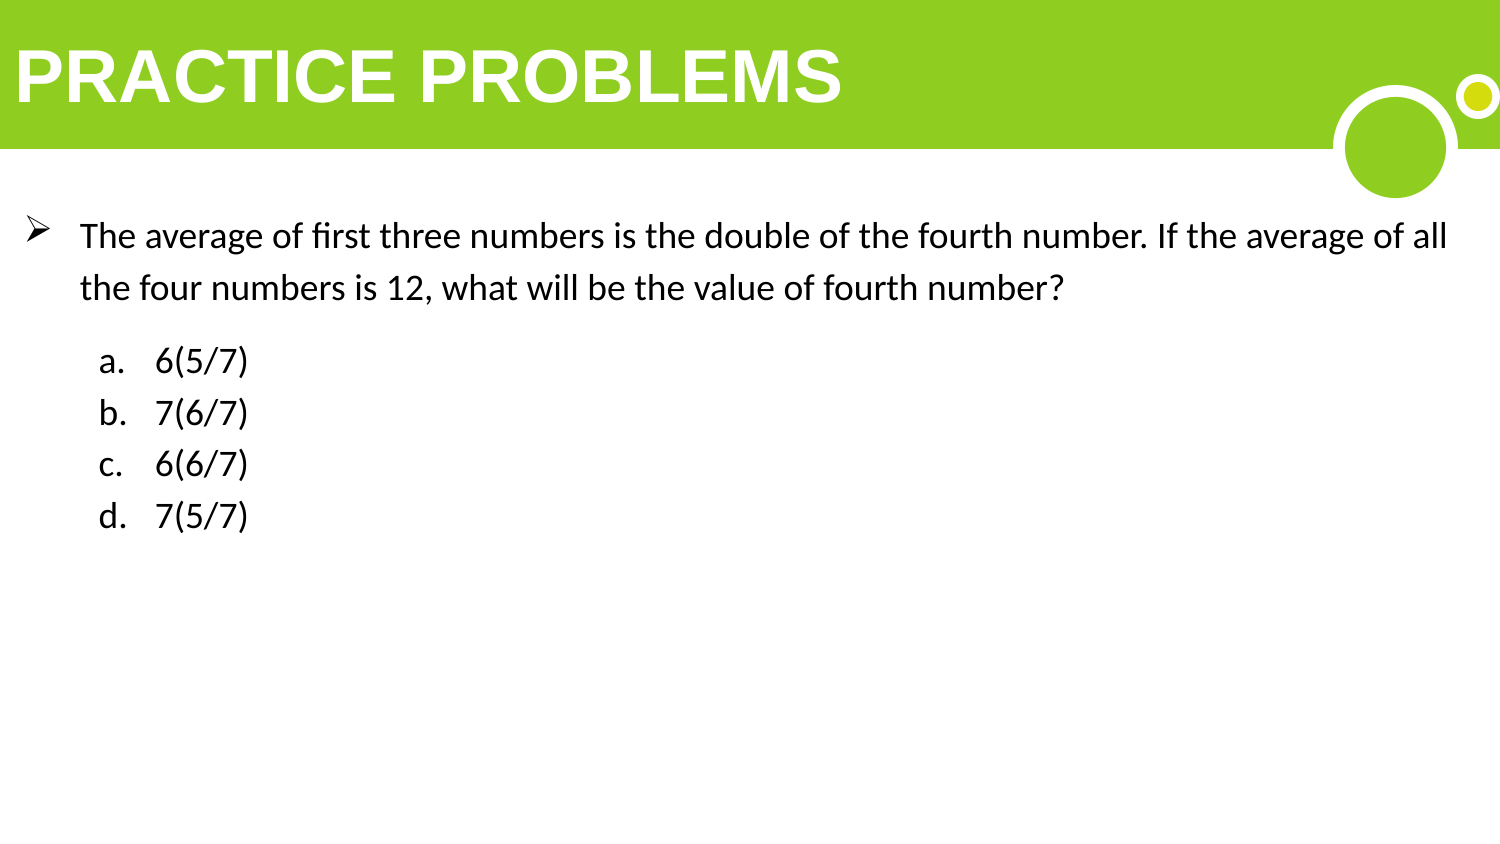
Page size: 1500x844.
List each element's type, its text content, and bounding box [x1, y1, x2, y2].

picture [0, 146, 1500, 844]
title PRACTICE PROBLEMS [0, 0, 1500, 146]
text_box The average of first three numbers is the double of the fourth number. If the average of all the four numbers is 12, what will be the value of fourth number? 6(5/7) 7(6/7) 6(6/7) 7(5/7) [8, 197, 1492, 544]
